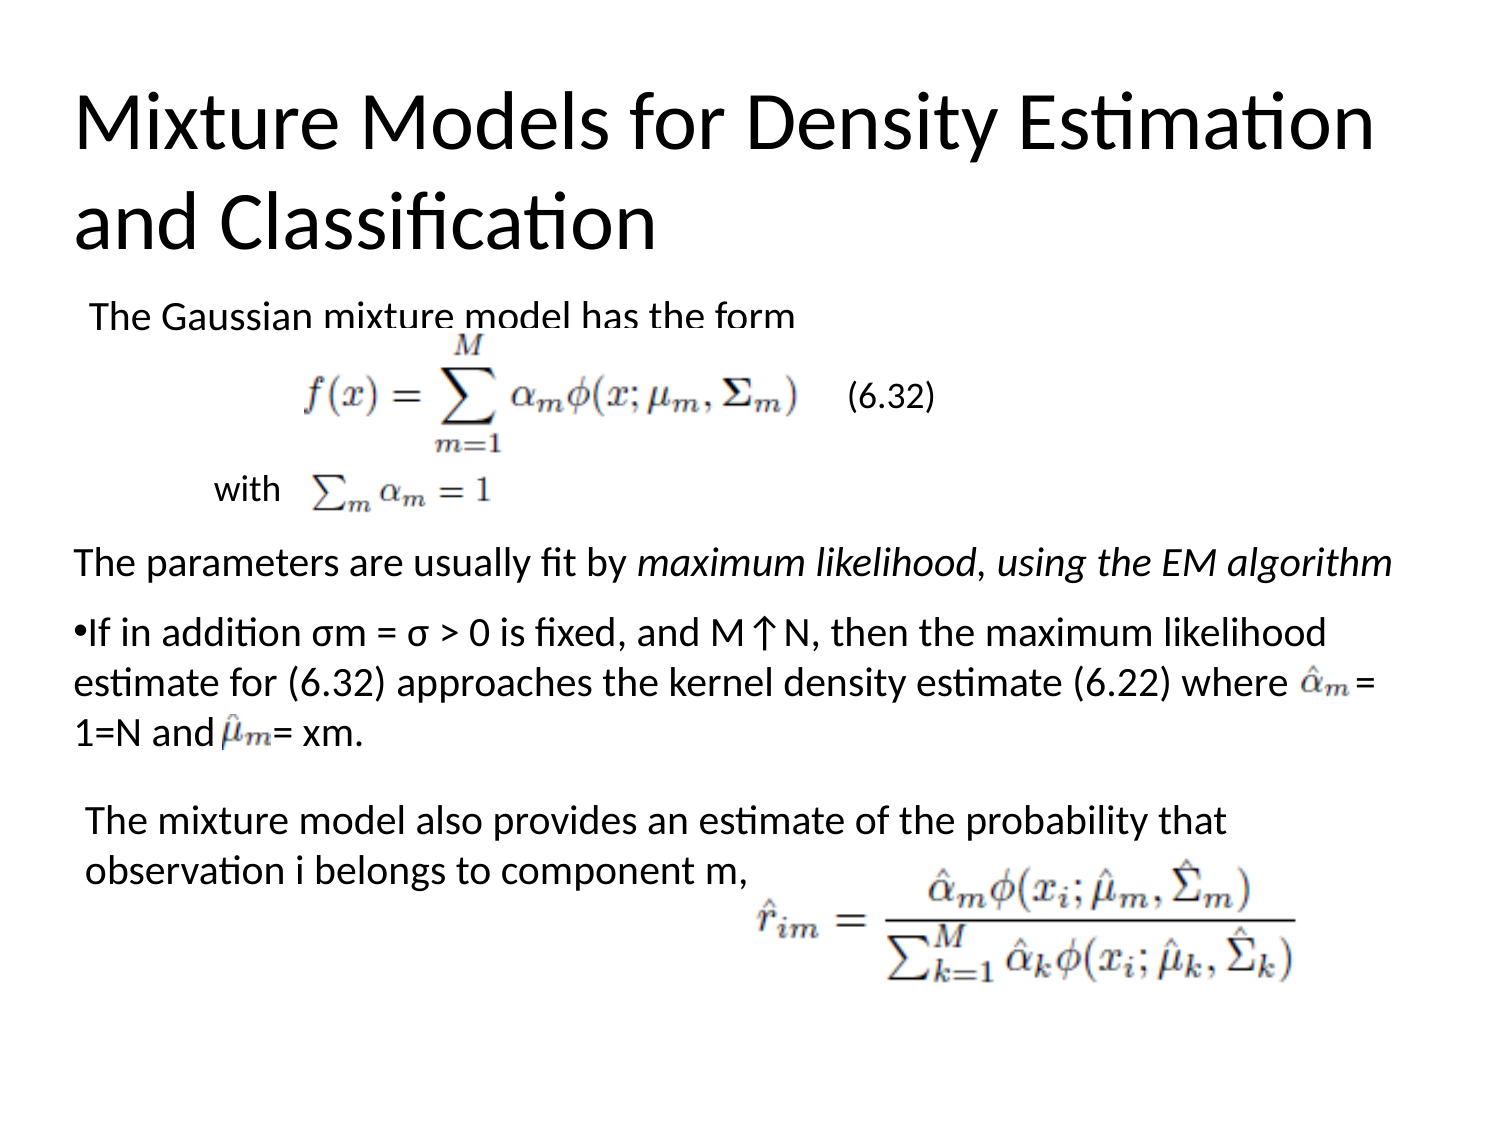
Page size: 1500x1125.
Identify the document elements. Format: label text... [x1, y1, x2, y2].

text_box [70, 784, 1407, 985]
text_box If in addition σm = σ > 0 is fixed, and M↑N, then the maximum likelihood estimate for (6.32) approaches the kernel density estimate (6.22) where = 1=N and = xm. [58, 597, 1407, 763]
text_box (6.32) [832, 363, 961, 423]
picture [304, 327, 804, 458]
text_box with [199, 456, 305, 517]
picture [222, 714, 271, 751]
text_box The parameters are usually fit by maximum likelihood, using the EM algorithm [58, 527, 1430, 593]
text_box Mixture Models for Density Estimation and Classification [58, 58, 1453, 274]
text_box The Gaussian mixture model has the form [74, 281, 812, 346]
picture [1300, 655, 1352, 704]
picture [304, 468, 491, 516]
